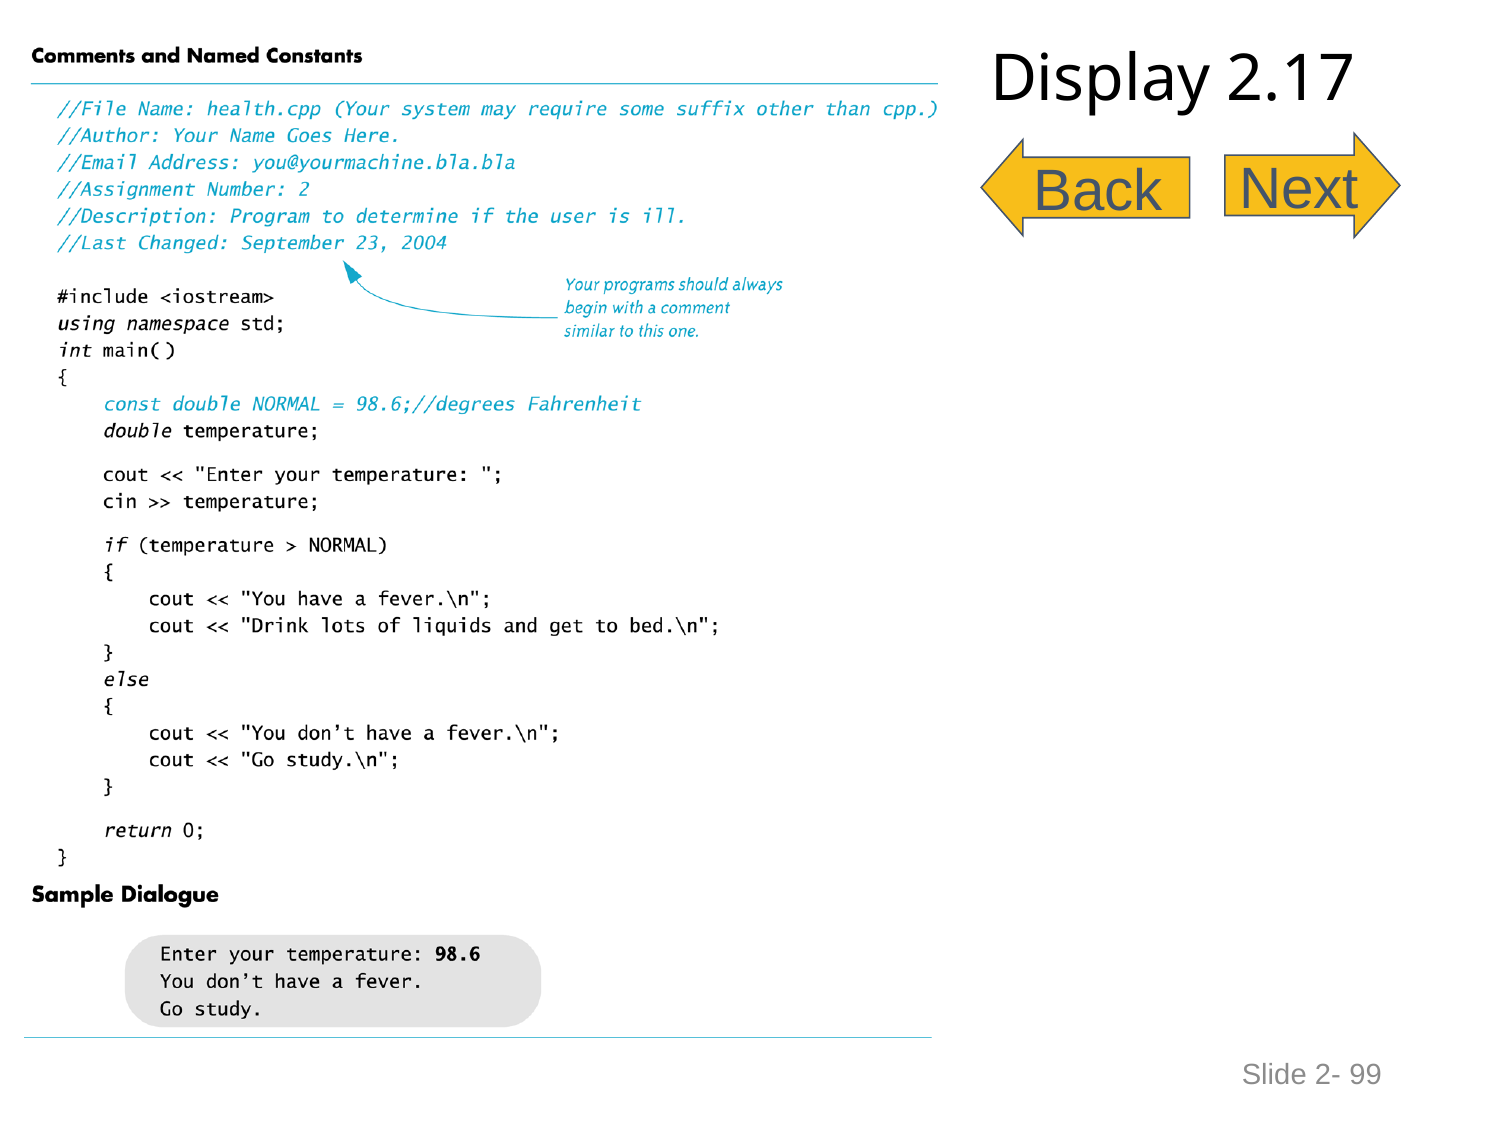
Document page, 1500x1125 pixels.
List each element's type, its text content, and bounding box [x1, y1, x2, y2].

text_box Back [981, 139, 1190, 236]
slide_number Slide 2- 99 [1059, 1042, 1397, 1103]
text_box Next [1224, 133, 1400, 238]
picture [24, 43, 938, 1038]
title Display 2.17 [975, 37, 1463, 200]
